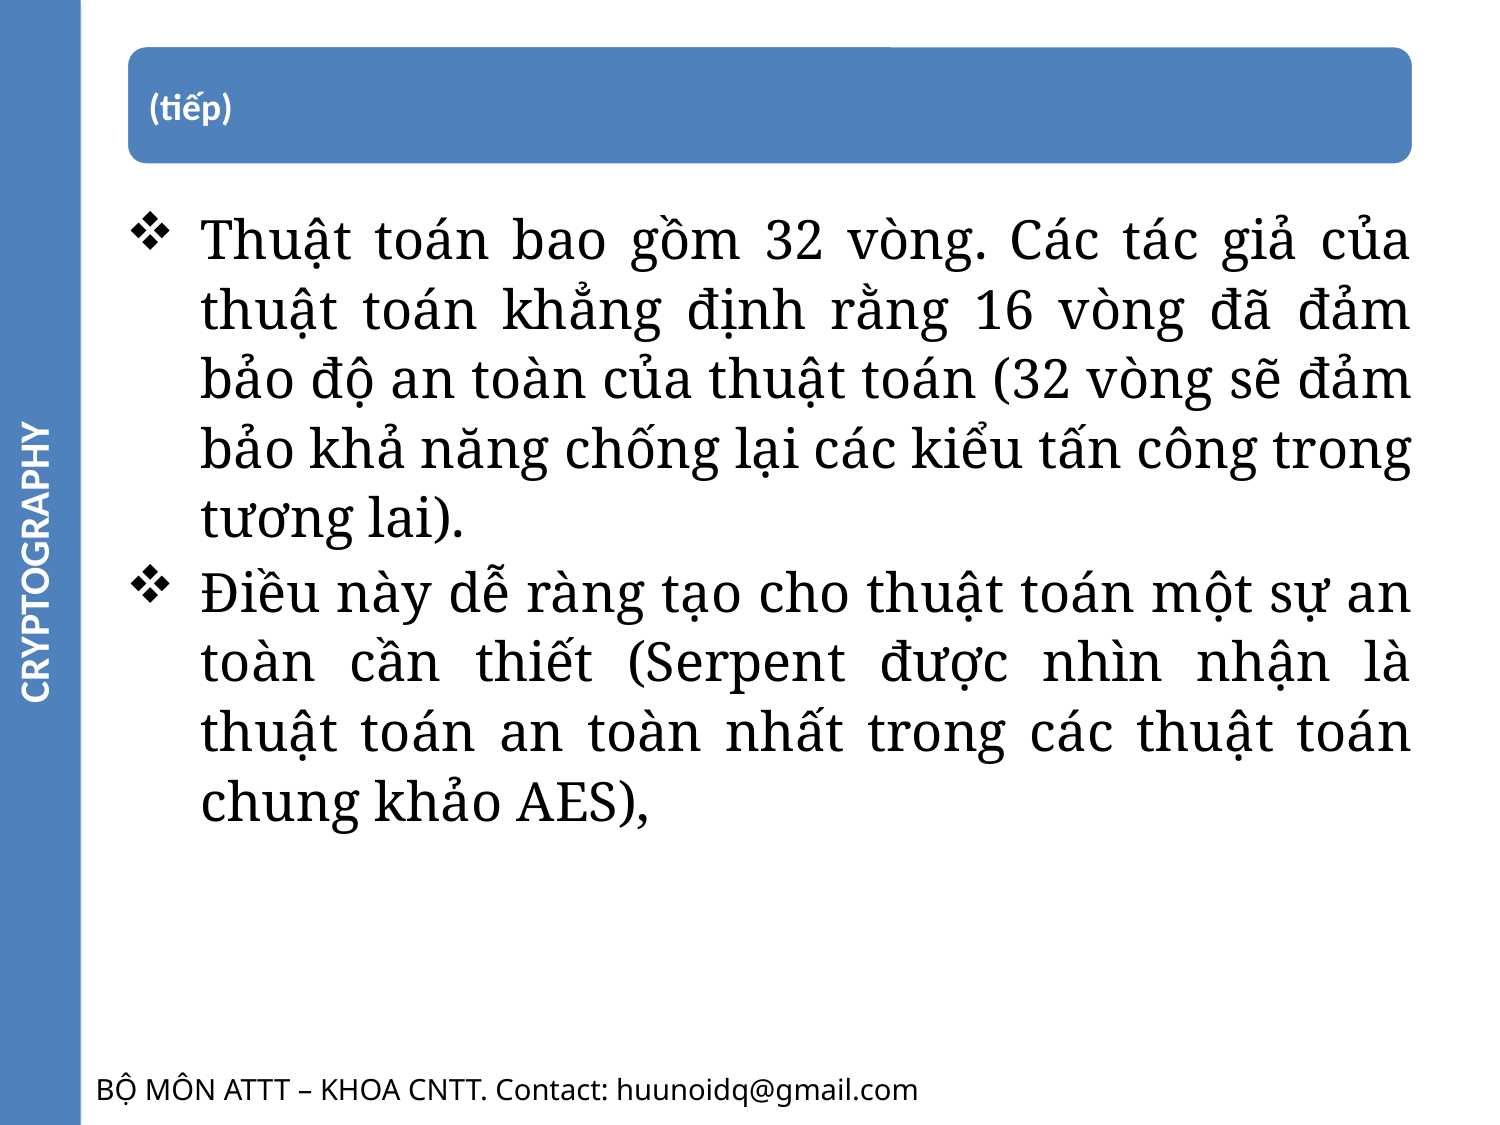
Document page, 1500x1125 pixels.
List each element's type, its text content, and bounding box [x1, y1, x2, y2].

text_box BỘ MÔN ATTT – KHOA CNTT. Contact: huunoidq@gmail.com [80, 1064, 1500, 1115]
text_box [125, 44, 1415, 166]
text_box CRYPTOGRAPHY [0, 0, 84, 1125]
text_box Thuật toán bao gồm 32 vòng. Các tác giả của thuật toán khẳng định rằng 16 vòng đã đảm bảo độ an toàn của thuật toán (32 vòng sẽ đảm bảo khả năng chống lại các kiểu tấn công trong tương lai). Điều này dễ ràng tạo cho thuật toán một sự an toàn cần thiết (Serpent được nhìn nhận là thuật toán an toàn nhất trong các thuật toán chung khảo AES), [125, 200, 1414, 1017]
